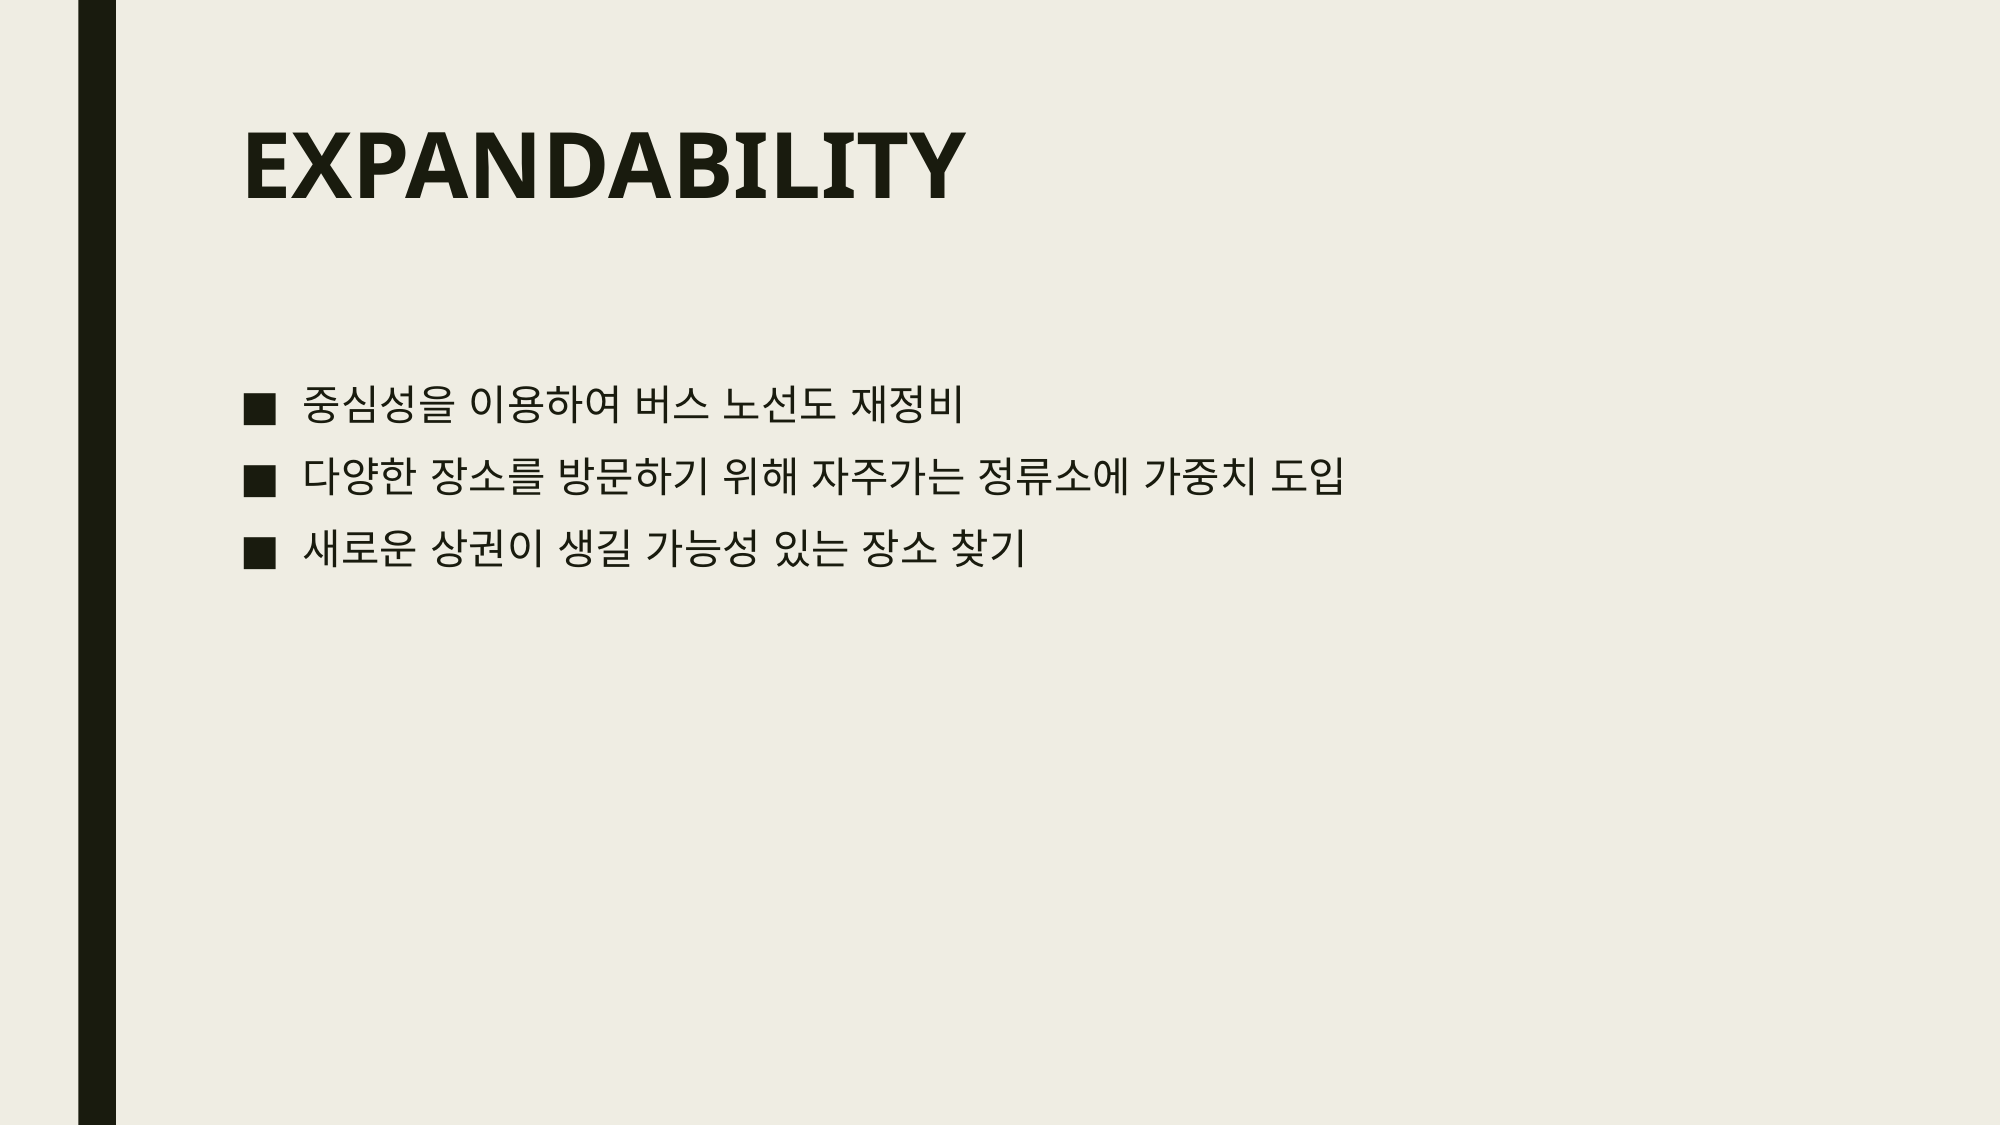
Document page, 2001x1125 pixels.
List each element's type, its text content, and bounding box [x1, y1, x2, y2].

list 중심성을 이용하여 버스 노선도 재정비 다양한 장소를 방문하기 위해 자주가는 정류소에 가중치 도입 새로운 상권이 생길 가능성 있는 장소 찾기 [225, 375, 1800, 963]
title EXPANDABILITY [225, 112, 1800, 357]
